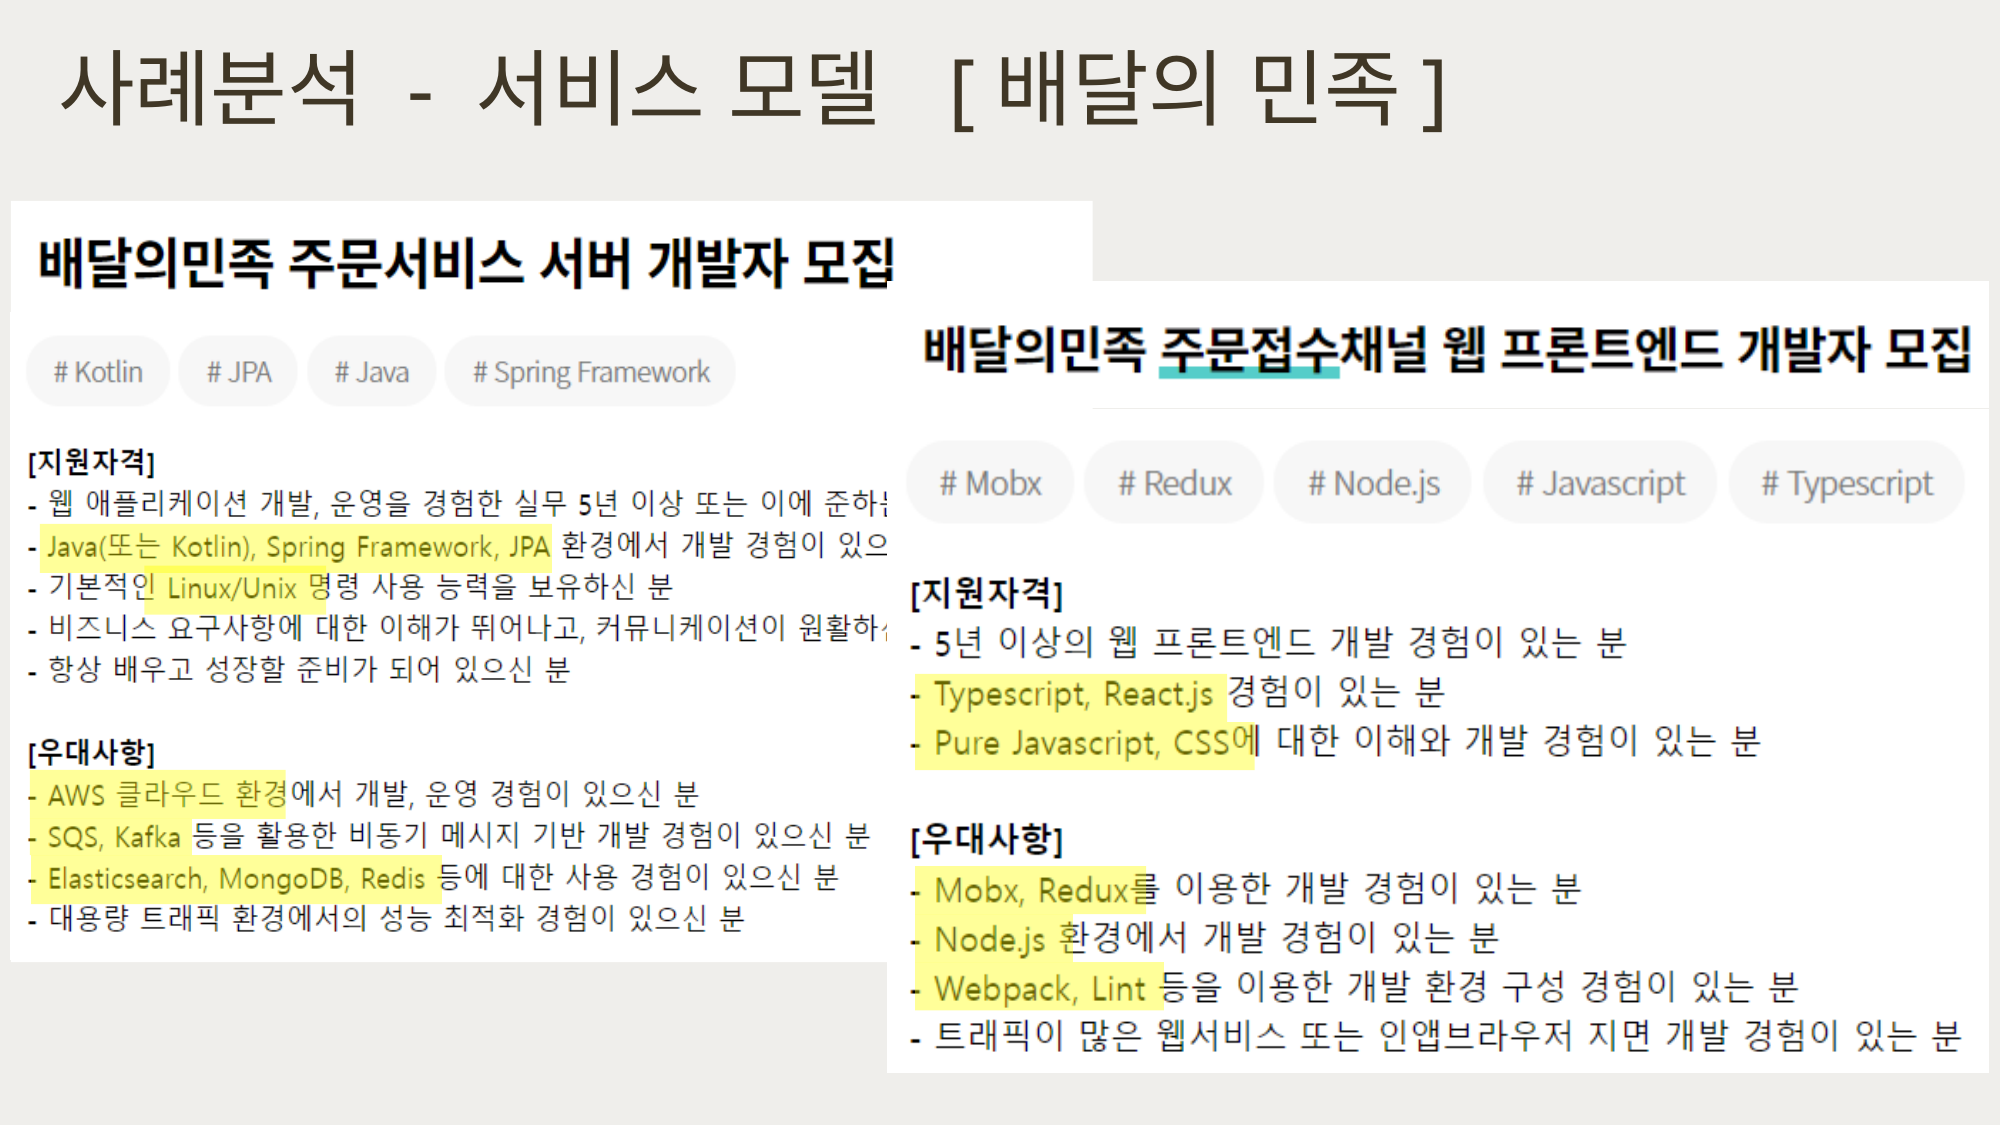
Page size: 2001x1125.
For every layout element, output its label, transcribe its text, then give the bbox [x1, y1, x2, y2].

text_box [10, 200, 1093, 963]
title 사례분석 - 서비스 모델 [배달의 민족] [0, 16, 1726, 169]
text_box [887, 281, 1989, 1073]
